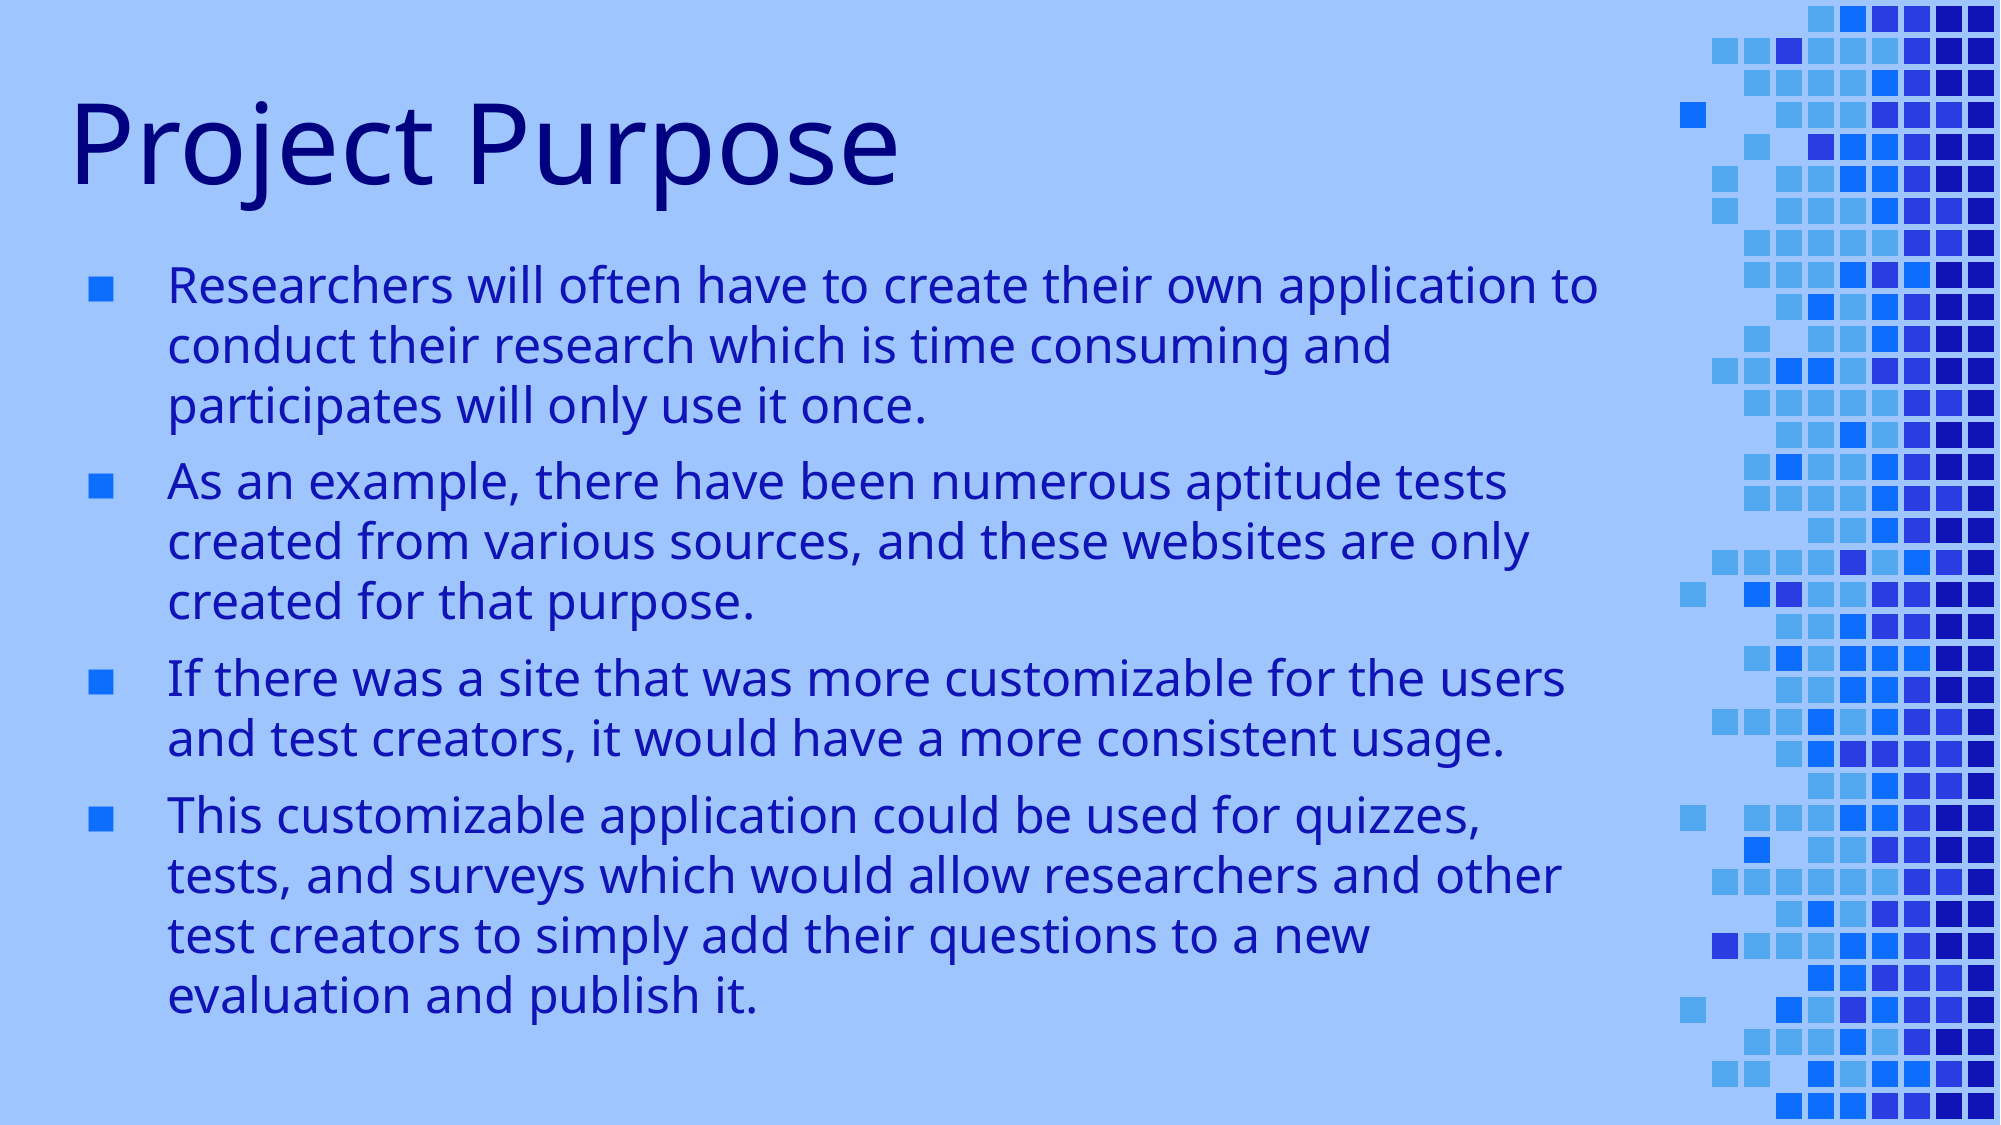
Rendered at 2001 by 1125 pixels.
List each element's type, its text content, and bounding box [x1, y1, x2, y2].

title Project Purpose [52, 93, 1532, 222]
list Researchers will often have to create their own application to conduct their research which is time consuming and participates will only use it once. As an example, there have been numerous aptitude tests created from various sources, and these websites are only created for that purpose. If there was a site that was more customizable for the users and test creators, it would have a more consistent usage. This customizable application could be used for quizzes, tests, and surveys which would allow researchers and other test creators to simply add their questions to a new evaluation and publish it. [52, 238, 1636, 1125]
